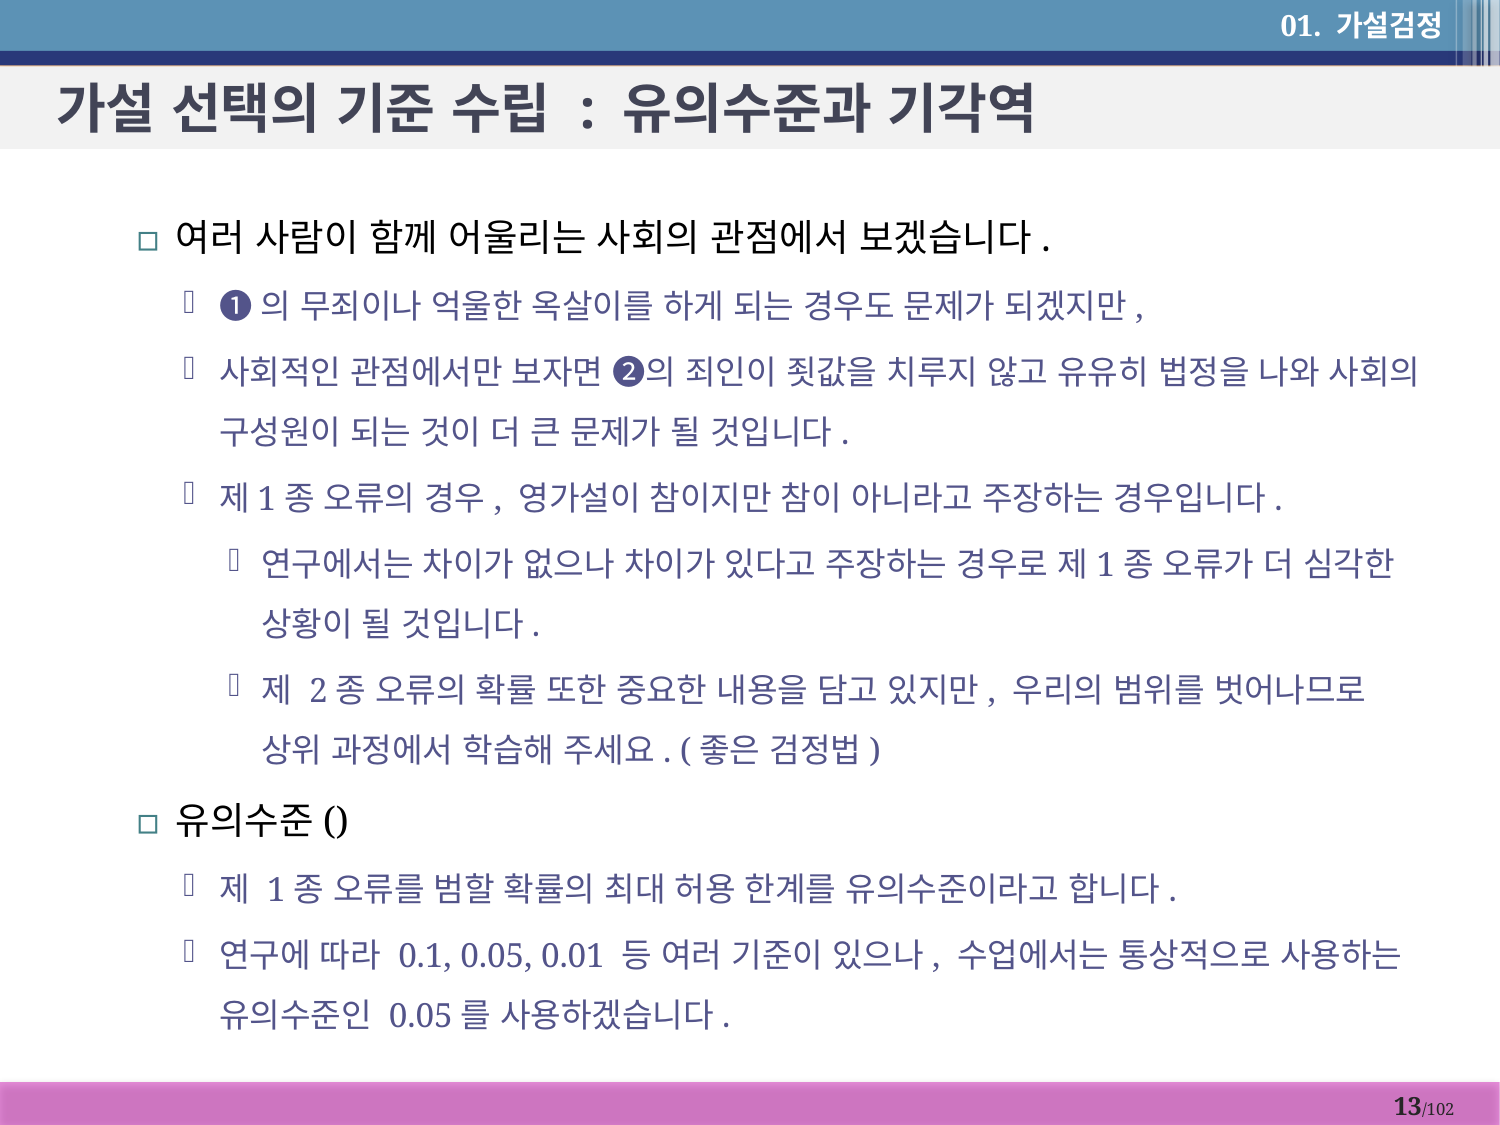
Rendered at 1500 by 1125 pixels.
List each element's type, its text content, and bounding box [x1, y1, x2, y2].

text_box 01. 가설검정 [820, 0, 1459, 50]
text_box [41, 0, 1459, 55]
title 가설 선택의 기준 수립 : 유의수준과 기각역 [41, 64, 1459, 149]
